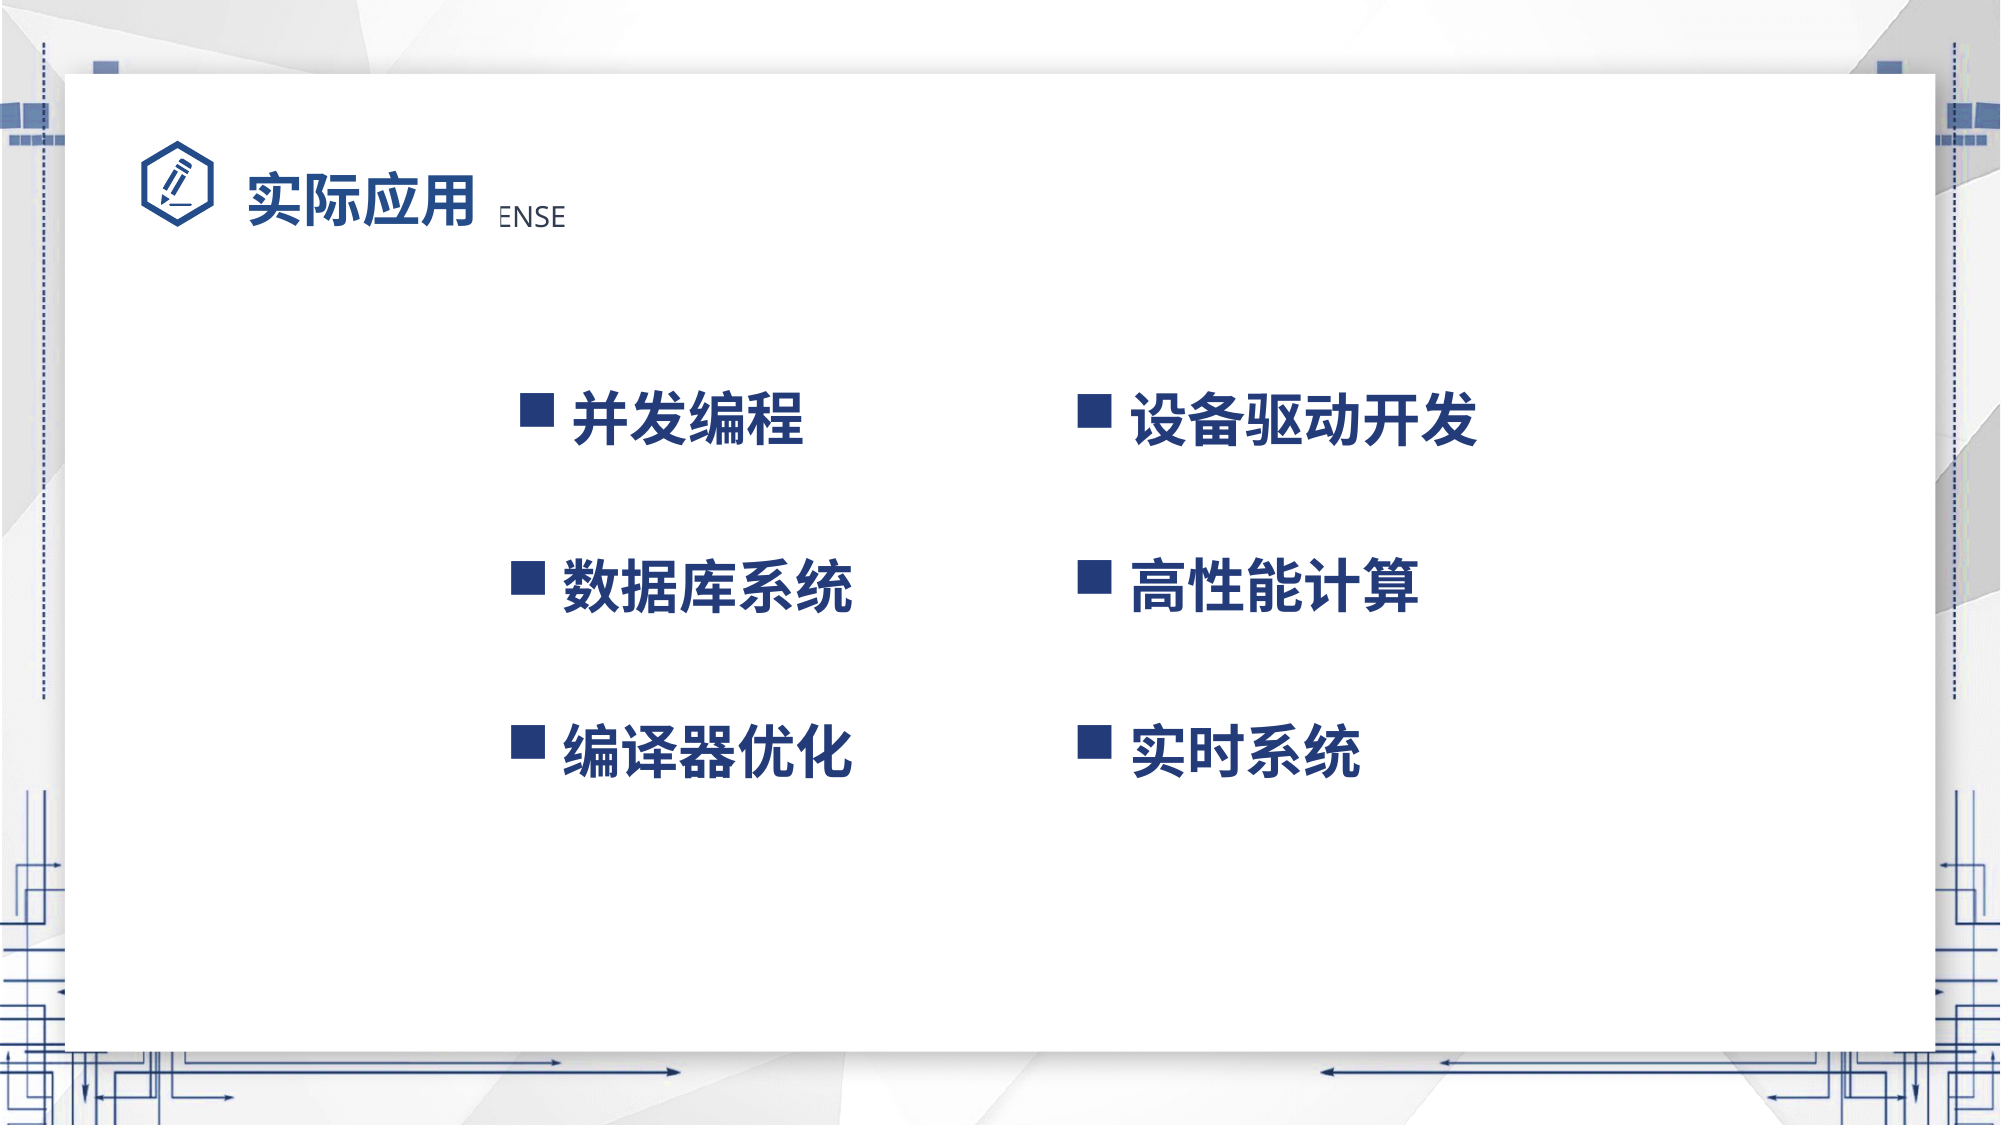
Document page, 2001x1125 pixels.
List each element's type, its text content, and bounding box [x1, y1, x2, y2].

text_box 实时系统 [1058, 707, 1657, 793]
text_box [230, 217, 501, 287]
title 实际应用 [230, 142, 827, 217]
text_box 编译器优化 [491, 707, 925, 793]
picture [0, 0, 2001, 1125]
text_box 设备驱动开发 [1058, 376, 1521, 461]
text_box 并发编程 [500, 374, 851, 460]
text_box 数据库系统 [491, 543, 1090, 628]
text_box 高性能计算 [1058, 542, 1657, 627]
